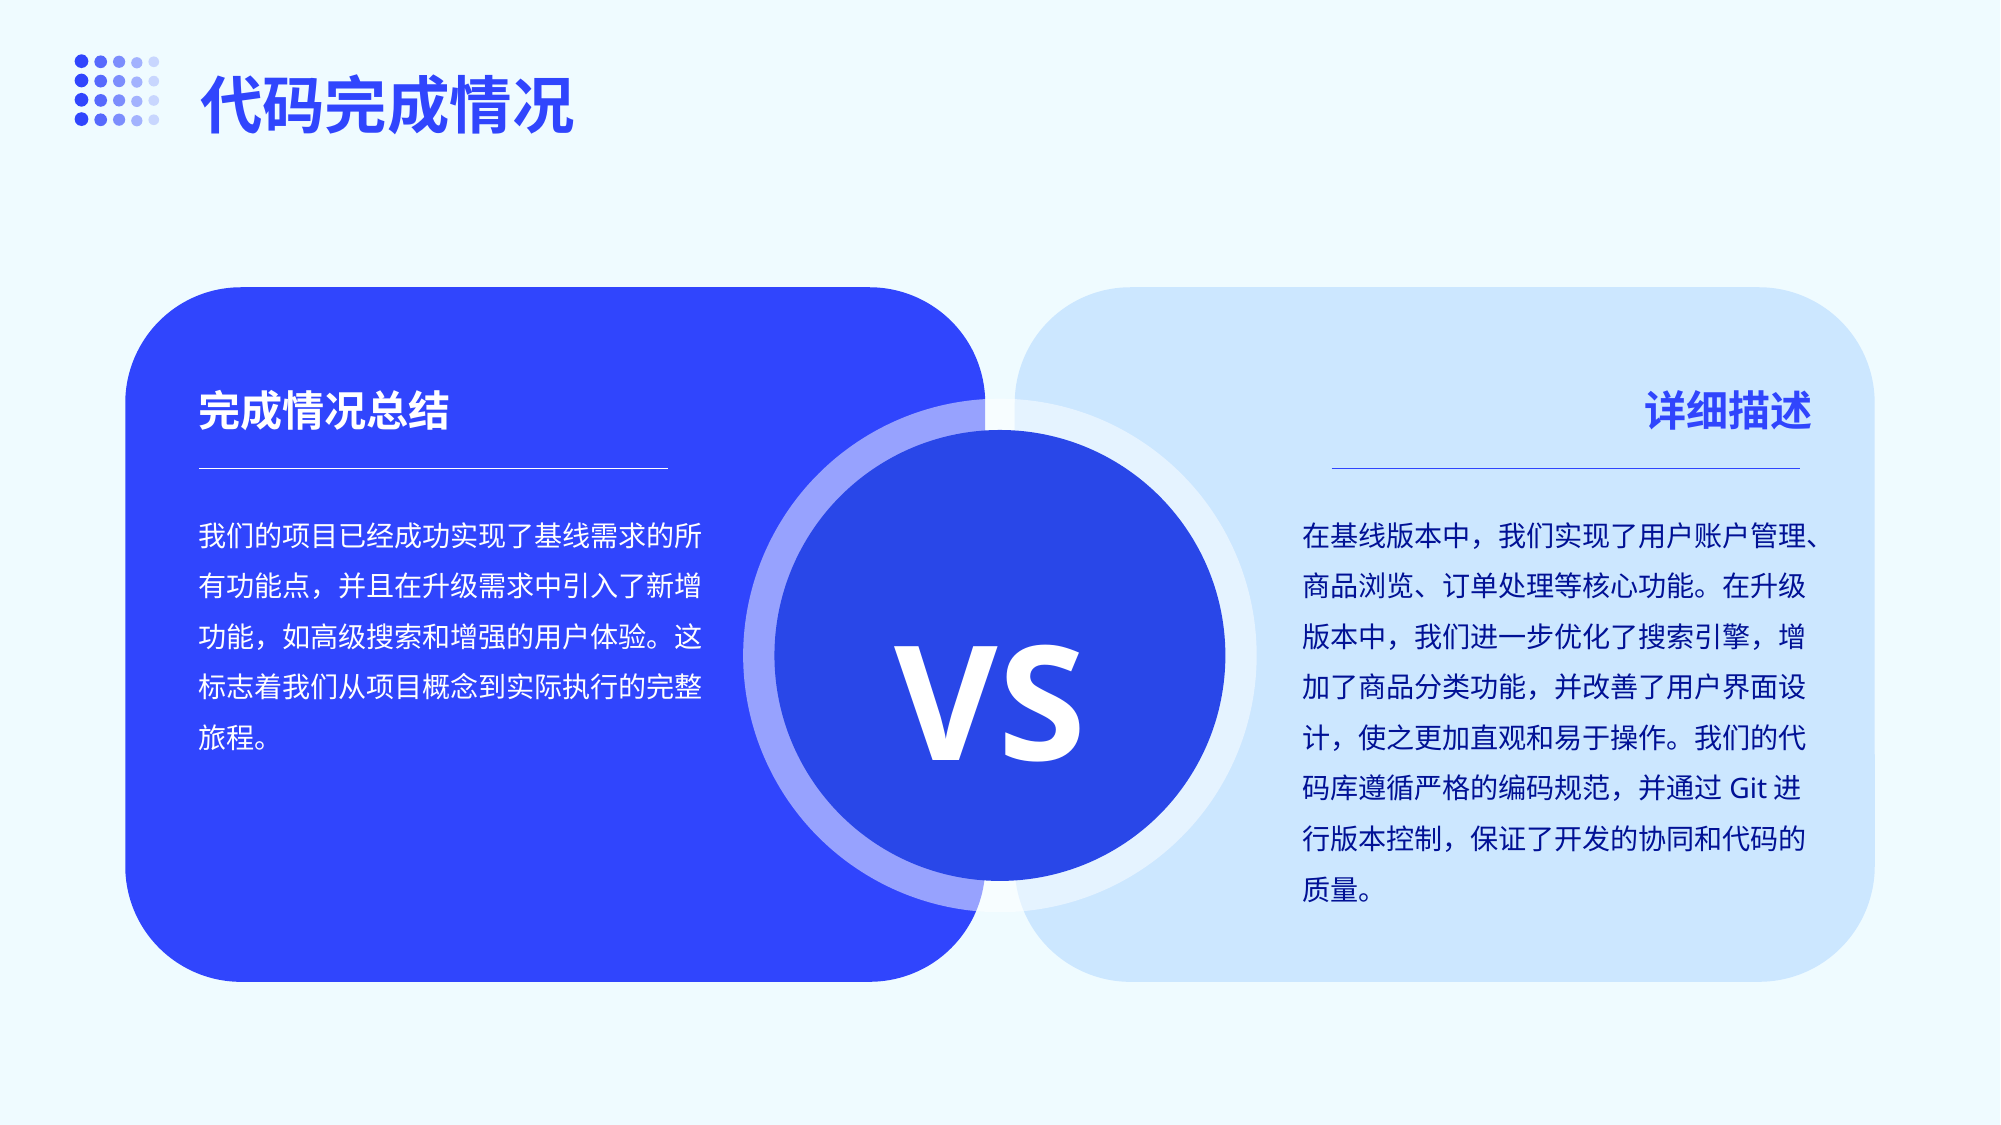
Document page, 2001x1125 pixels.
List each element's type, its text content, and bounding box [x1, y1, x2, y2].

text_box 详细描述 [1048, 338, 1822, 455]
text_box 完成情况总结 [177, 338, 859, 455]
text_box [838, 813, 1162, 881]
text_box VS [800, 485, 1171, 813]
text_box [1014, 287, 1875, 982]
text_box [74, 15, 1821, 258]
text_box 我们的项目已经成功实现了基线需求的所有功能点，并且在升级需求中引入了新增功能，如高级搜索和增强的用户体验。这标志着我们从项目概念到实际执行的完整旅程。 [177, 480, 714, 775]
text_box 在基线版本中，我们实现了用户账户管理、商品浏览、订单处理等核心功能。在升级版本中，我们进一步优化了搜索引擎，增加了商品分类功能，并改善了用户界面设计，使之更加直观和易于操作。我们的代码库遵循严格的编码规范，并通过Git进行版本控制，保证了开发的协同和代码的质量。 [1282, 480, 1822, 926]
text_box [1171, 508, 1226, 803]
text_box [743, 455, 1257, 913]
text_box [125, 287, 986, 982]
text_box [807, 398, 1048, 485]
text_box [852, 429, 1148, 485]
text_box [774, 551, 800, 760]
